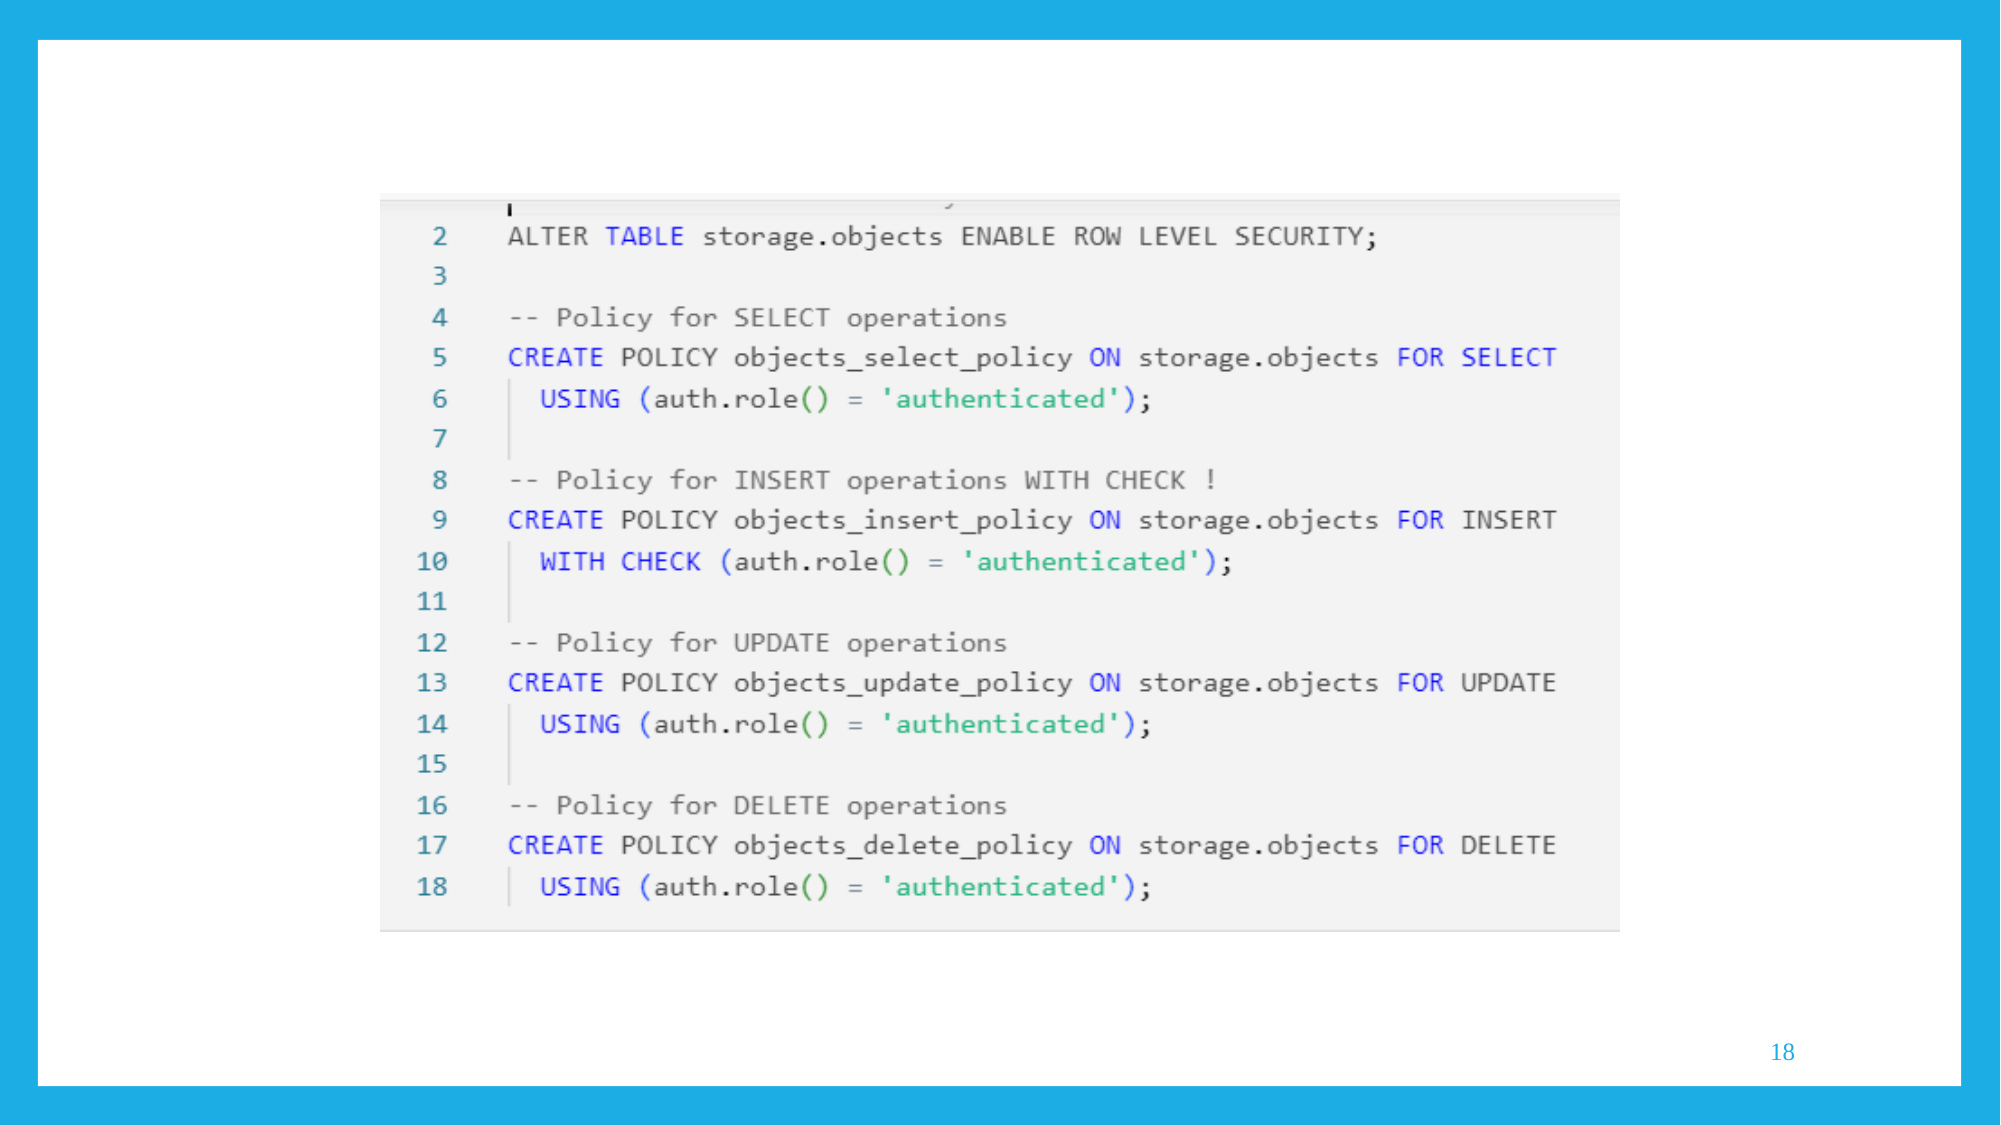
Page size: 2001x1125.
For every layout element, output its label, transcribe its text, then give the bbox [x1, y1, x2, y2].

slide_number 18 [1530, 1020, 1811, 1081]
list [380, 192, 1620, 932]
